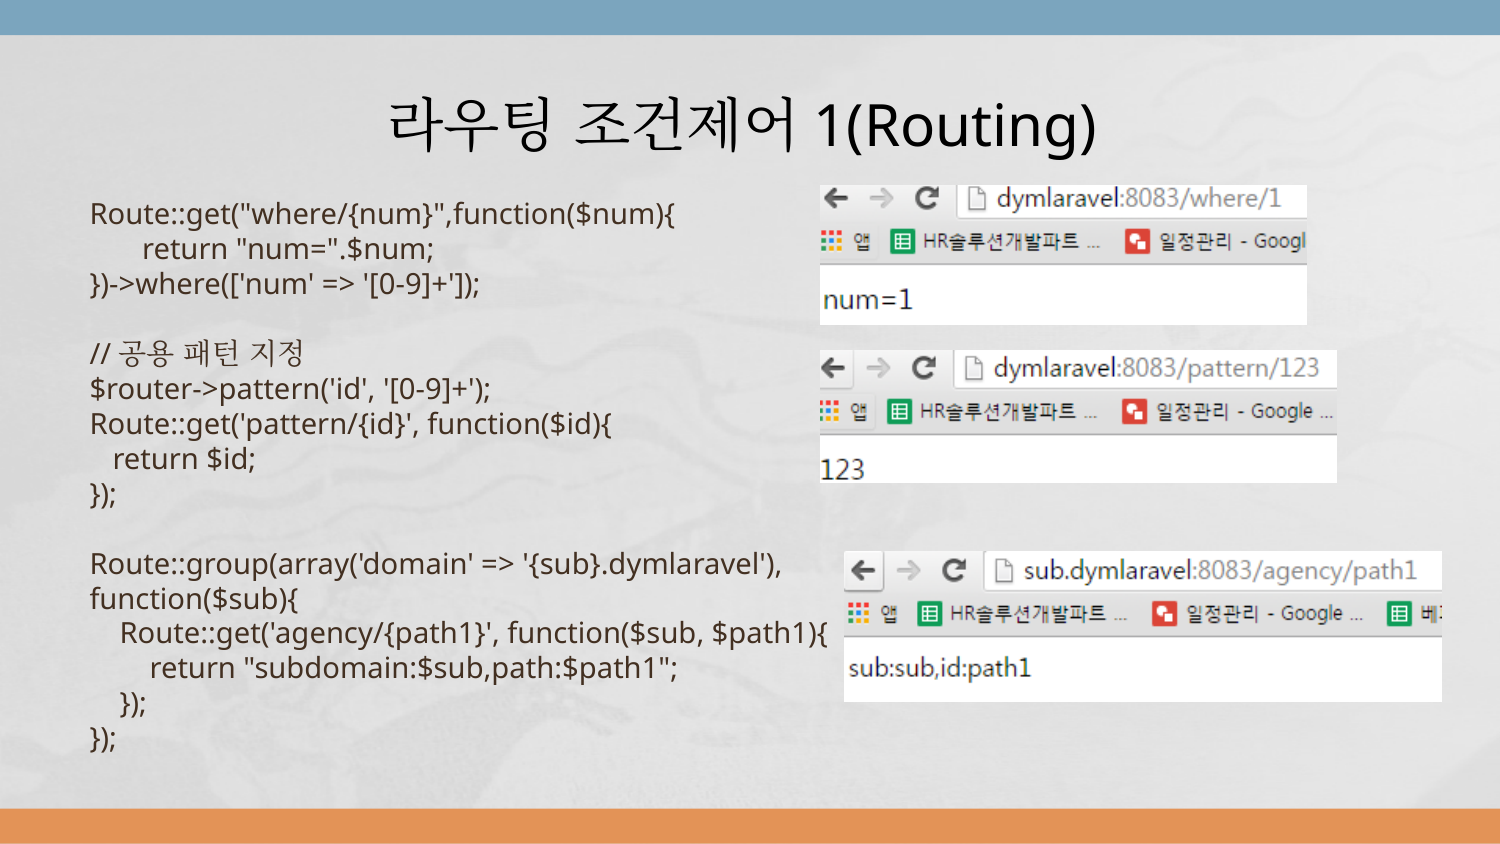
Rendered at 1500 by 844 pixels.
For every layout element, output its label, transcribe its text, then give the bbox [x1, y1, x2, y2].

picture [0, 36, 1500, 808]
list Route::get("where/{num}",function($num){ return "num=".$num; })->where(['num' => '[0-9]+']); //공용 패턴 지정 $router->pattern('id', '[0-9]+'); Route::get('pattern/{id}', function($id){ return $id; }); Route::group(array('domain' => '{sub}.dymlaravel'), function($sub){ Route::get('agency/{path1}', function($sub, $path1){ return "subdomain:$sub,path:$path1"; }); }); [41, 180, 1439, 741]
title 라우팅 조건제어1(Routing) [51, 72, 1449, 167]
